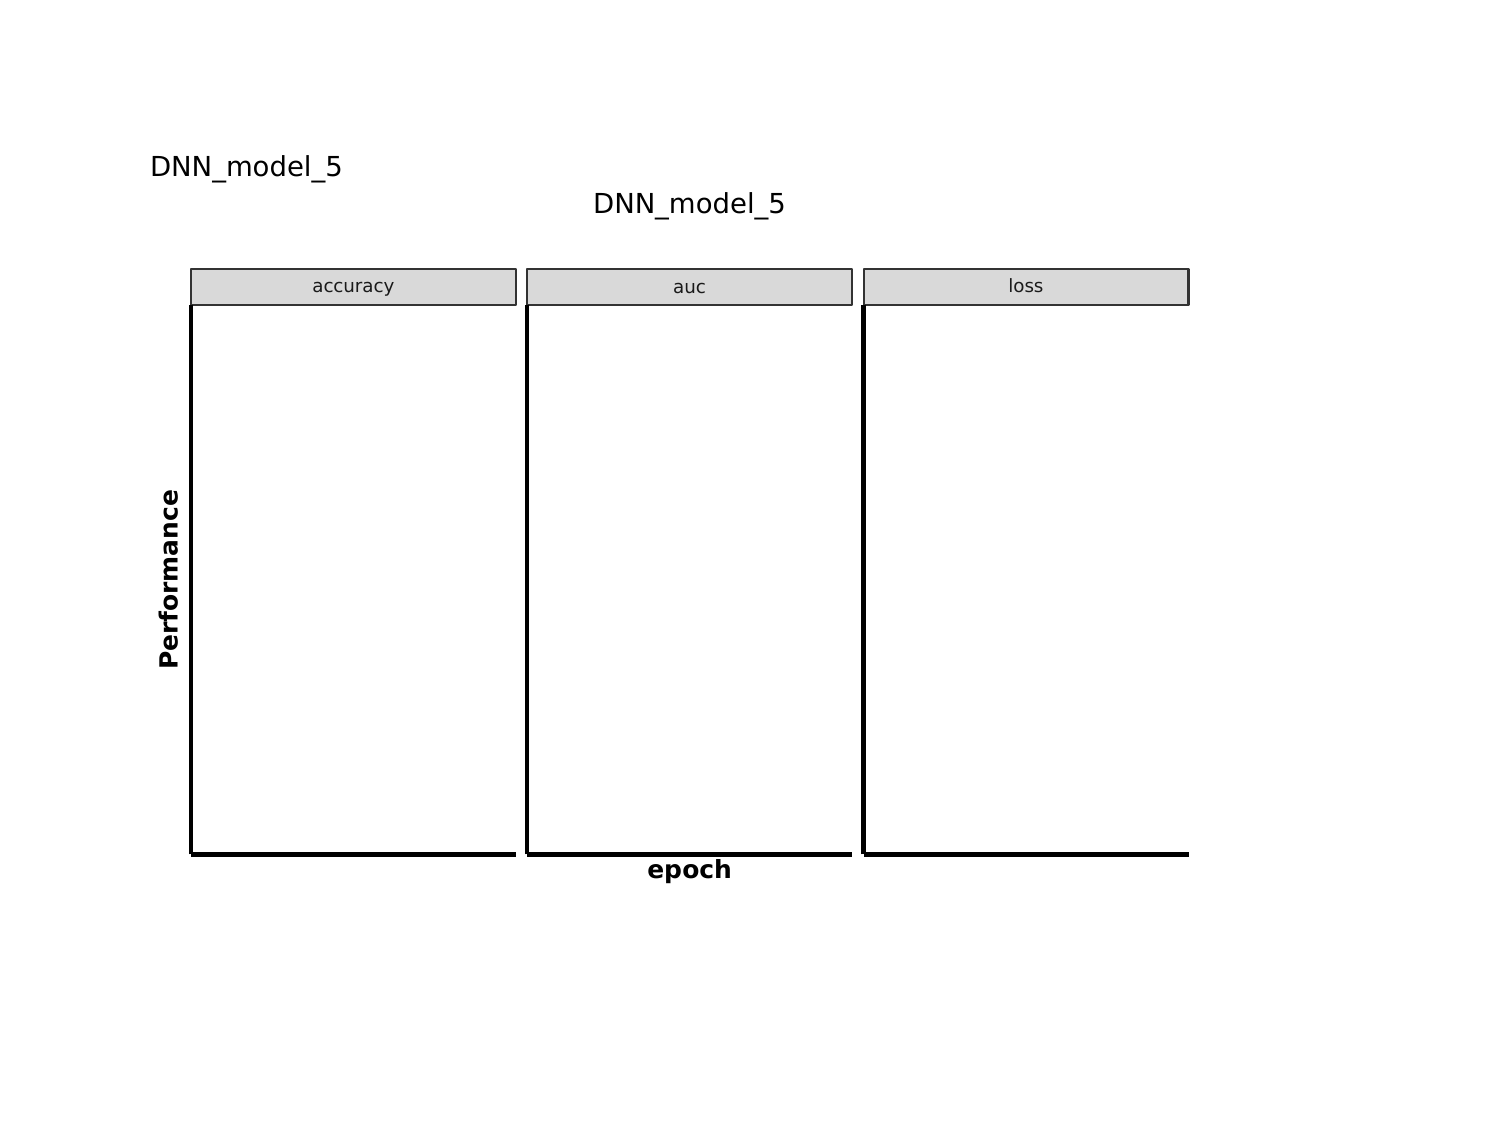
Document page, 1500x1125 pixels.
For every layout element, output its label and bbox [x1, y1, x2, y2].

text_box [149, 149, 1201, 901]
